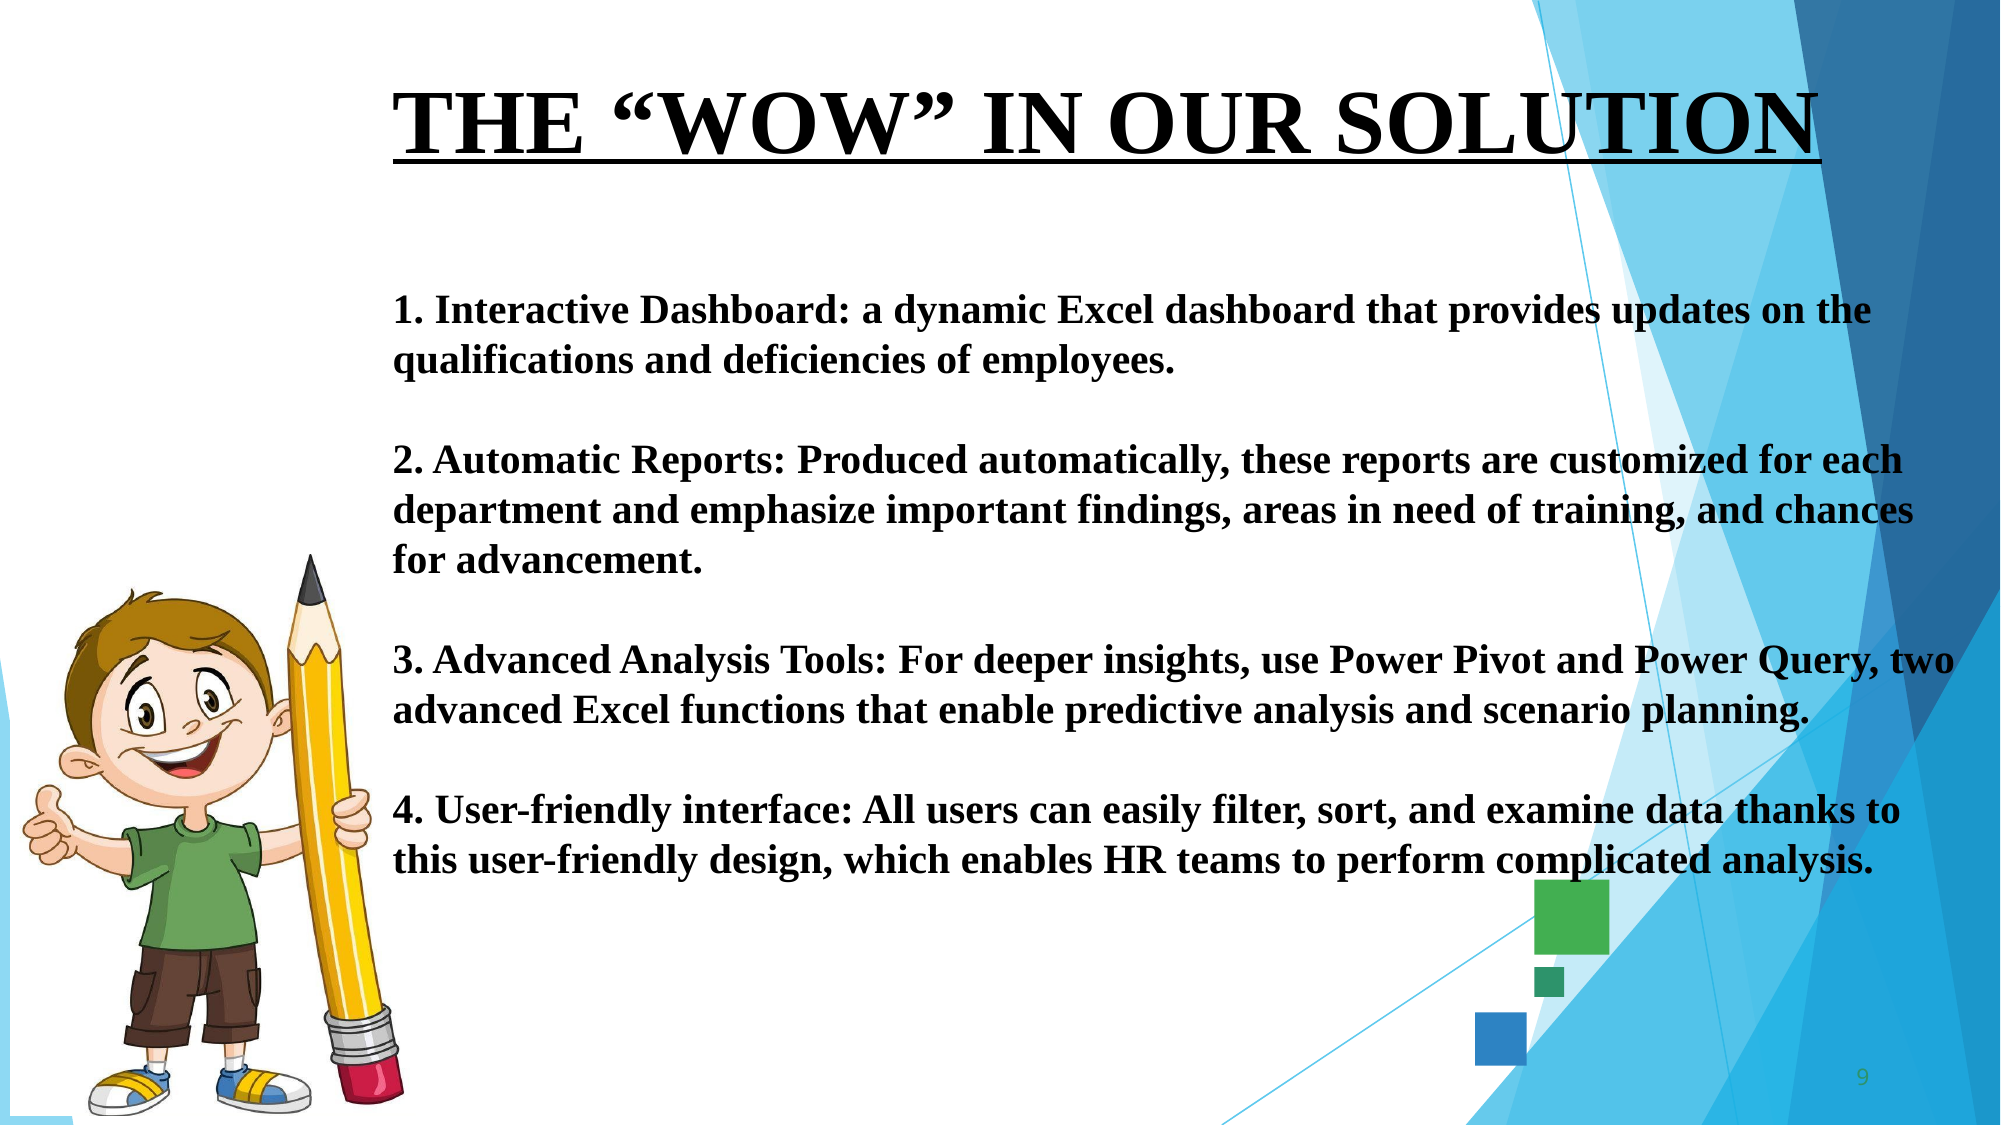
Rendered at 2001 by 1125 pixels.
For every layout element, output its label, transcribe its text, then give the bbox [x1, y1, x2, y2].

text_box 9 [1849, 1061, 1888, 1095]
title THE “WOW” IN OUR SOLUTION 1. Interactive Dashboard: a dynamic Excel dashboard that provides updates on the qualifications and deficiencies of employees. 2. Automatic Reports: Produced automatically, these reports are customized for each department and emphasize important findings, areas in need of training, and chances for advancement. 3. Advanced Analysis Tools: For deeper insights, use Power Pivot and Power Query, two advanced Excel functions that enable predictive analysis and scenario planning. 4. User-friendly interface: All users can easily filter, sort, and examine data thanks to this user-friendly design, which enables HR teams to perform complicated analysis. [390, 59, 1959, 1125]
picture [10, 554, 416, 1116]
text_box [449, 386, 1850, 556]
